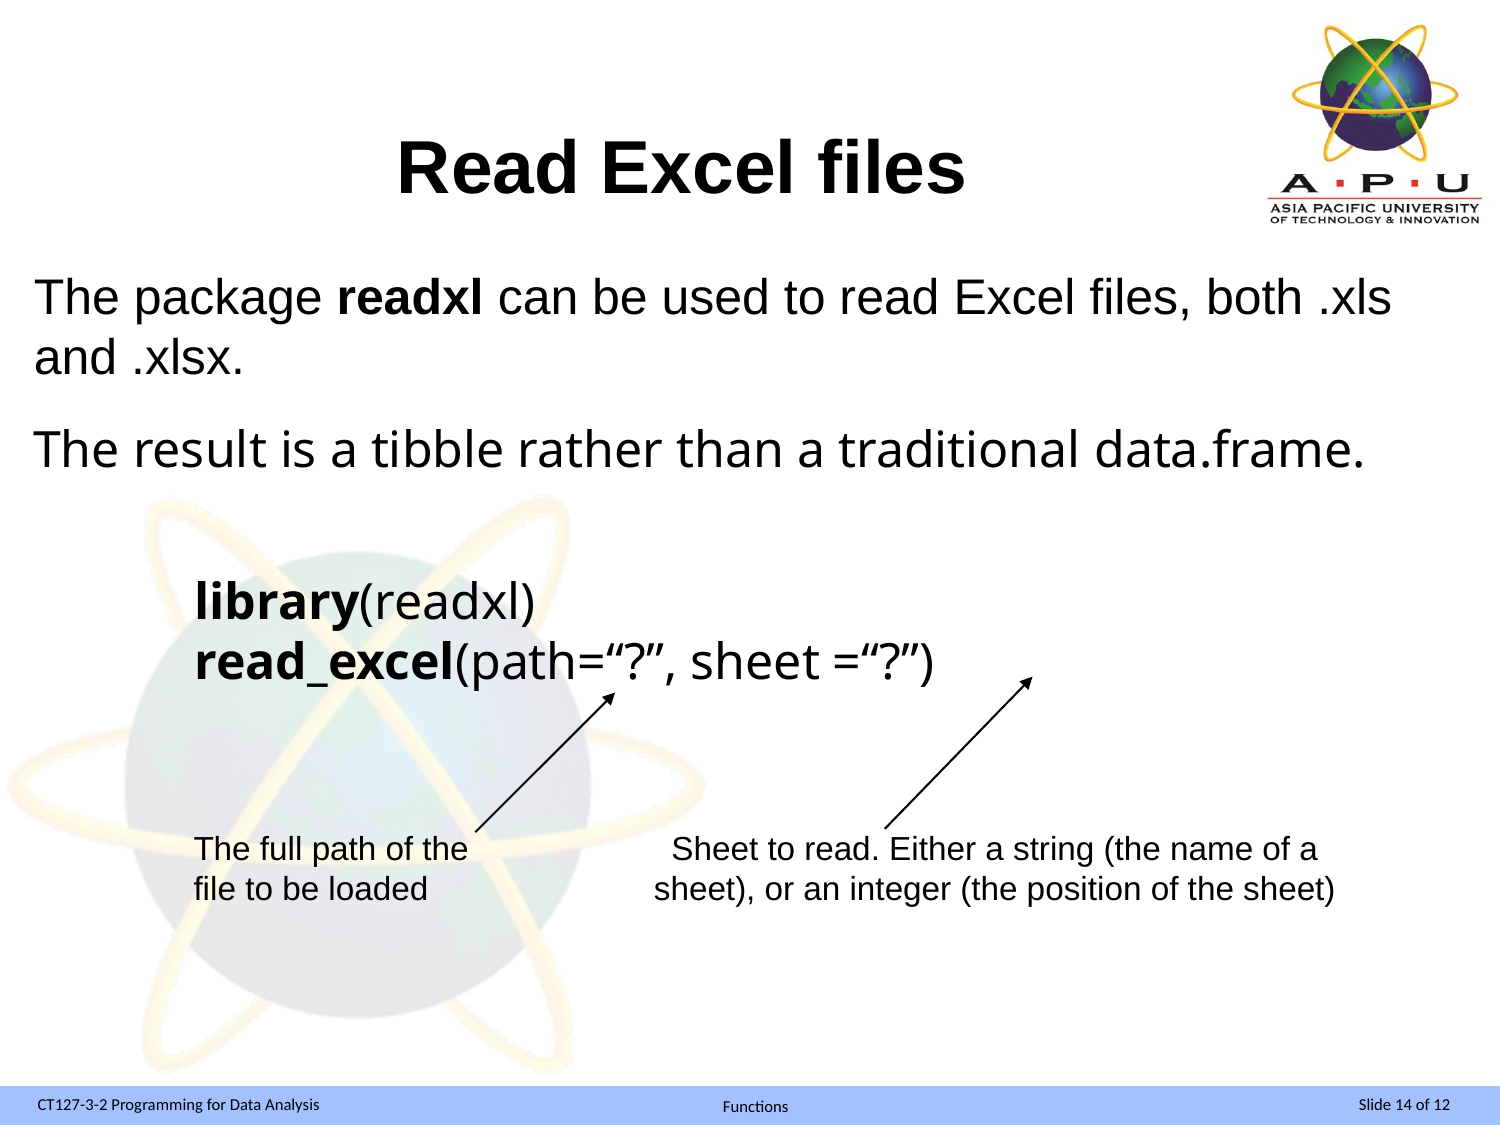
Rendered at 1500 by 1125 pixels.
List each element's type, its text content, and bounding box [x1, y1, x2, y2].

picture [1251, 0, 1500, 249]
text_box Read Excel files [104, 70, 1260, 258]
text_box The result is a tibble rather than a traditional data.frame. [18, 409, 1413, 485]
text_box Sheet to read. Either a string (the name of a sheet), or an integer (the position of the sheet) [620, 819, 1371, 914]
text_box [475, 692, 616, 833]
text_box The package readxl can be used to read Excel files, both .xls and .xlsx. [19, 257, 1432, 393]
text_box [884, 676, 1033, 830]
text_box The full path of the file to be loaded [178, 819, 505, 914]
text_box library(readxl) read_excel(path=“?”, sheet =“?”) [179, 562, 1252, 698]
